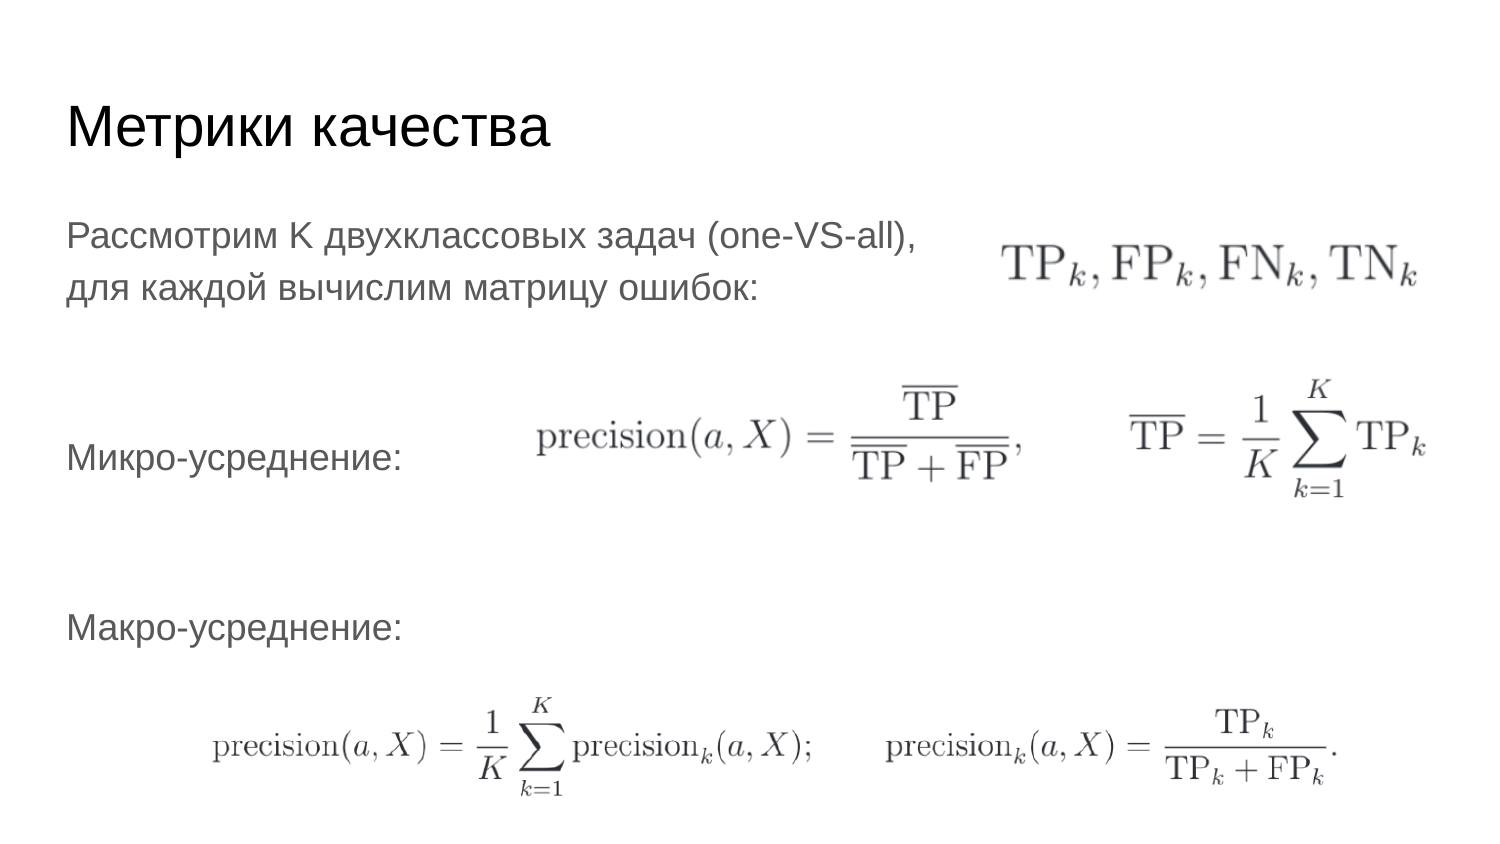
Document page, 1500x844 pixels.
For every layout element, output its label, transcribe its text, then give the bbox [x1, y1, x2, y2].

list Рассмотрим K двухклассовых задач (one-VS-all), для каждой вычислим матрицу ошибок: Микро-усреднение: Макро-усреднение: [51, 189, 945, 750]
picture [993, 232, 1420, 301]
title Метрики качества [51, 72, 1449, 167]
picture [184, 682, 1355, 803]
picture [1100, 365, 1431, 510]
picture [502, 373, 1037, 503]
